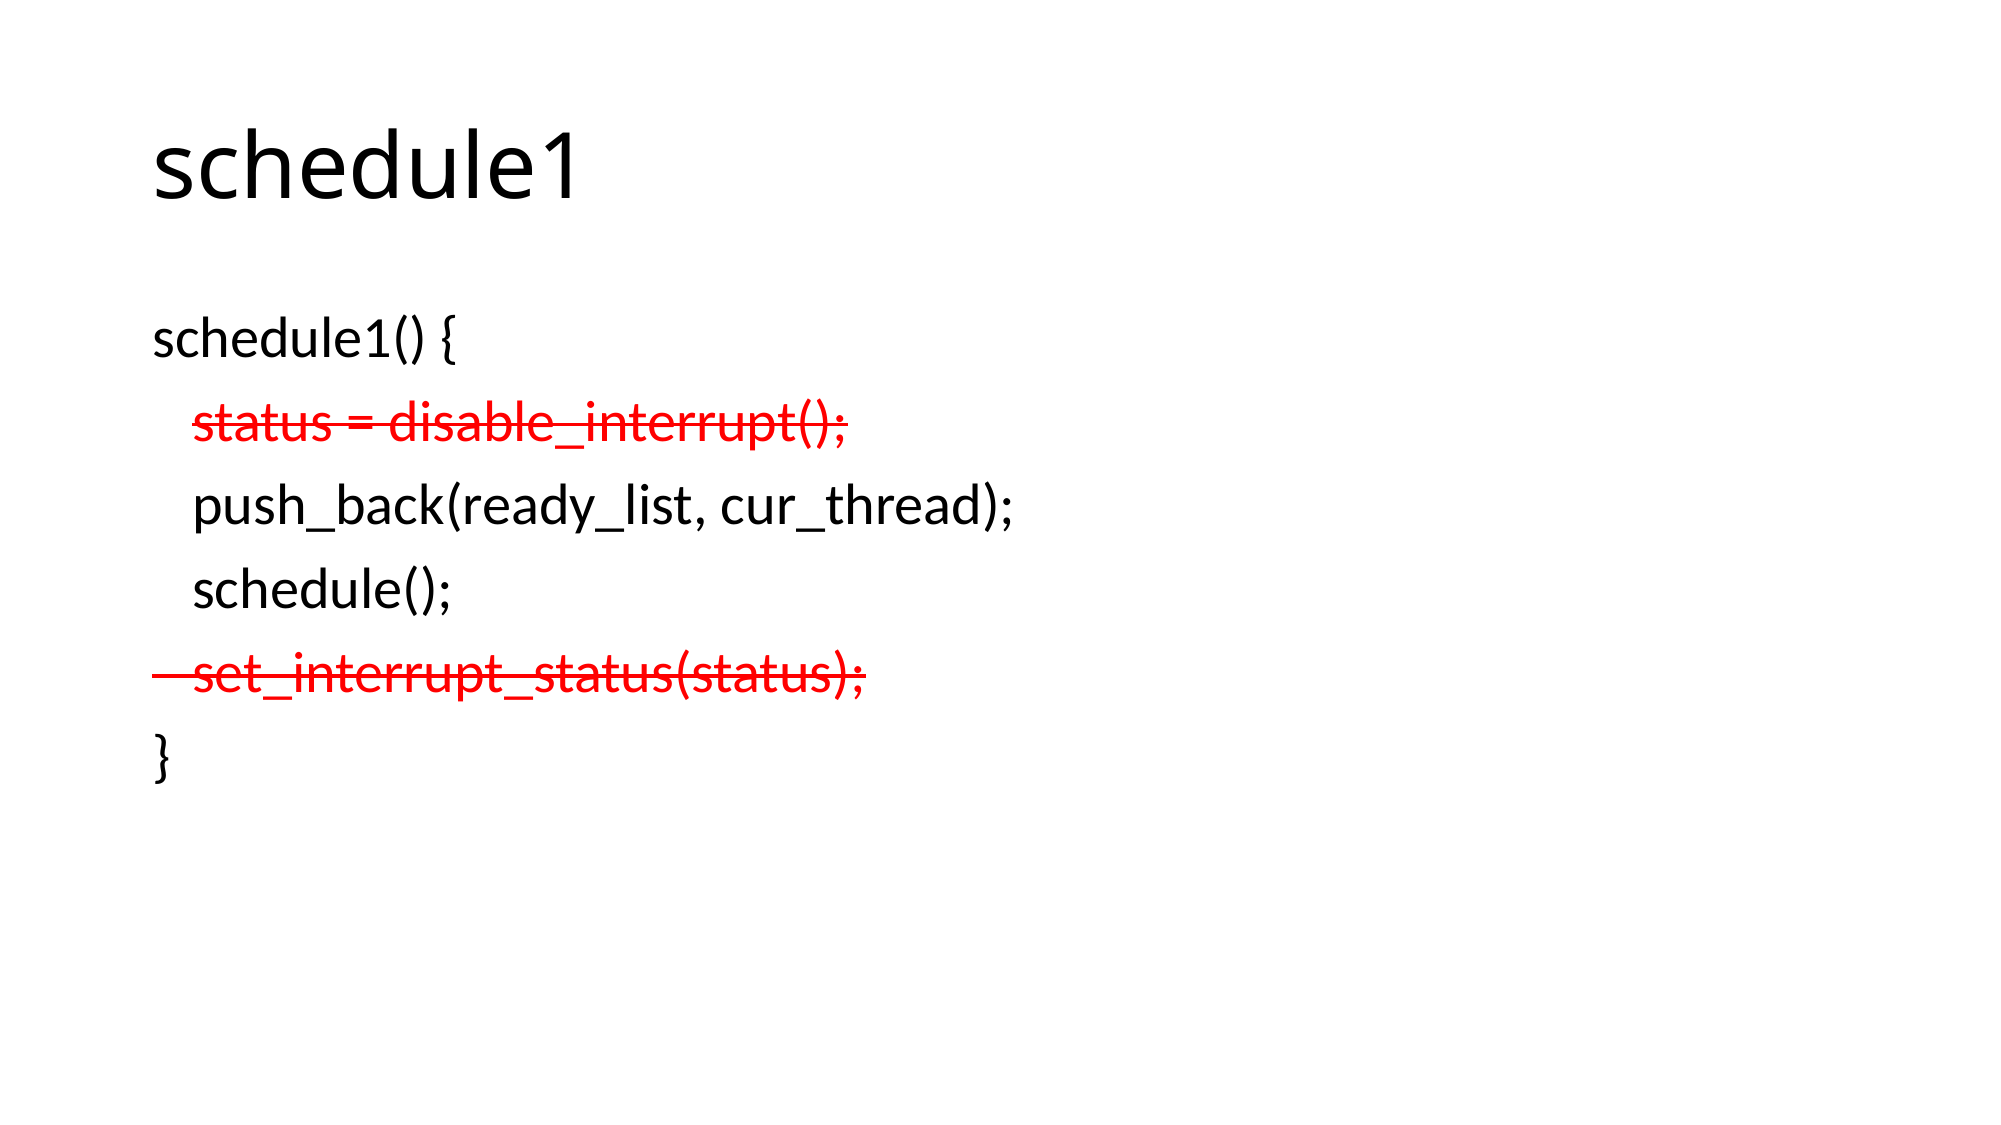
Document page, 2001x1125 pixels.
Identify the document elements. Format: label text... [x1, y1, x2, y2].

title schedule1 [137, 59, 1863, 278]
list schedule1() { status = disable_interrupt(); push_back(ready_list, cur_thread); schedule(); set_interrupt_status(status); } [137, 299, 1863, 1014]
